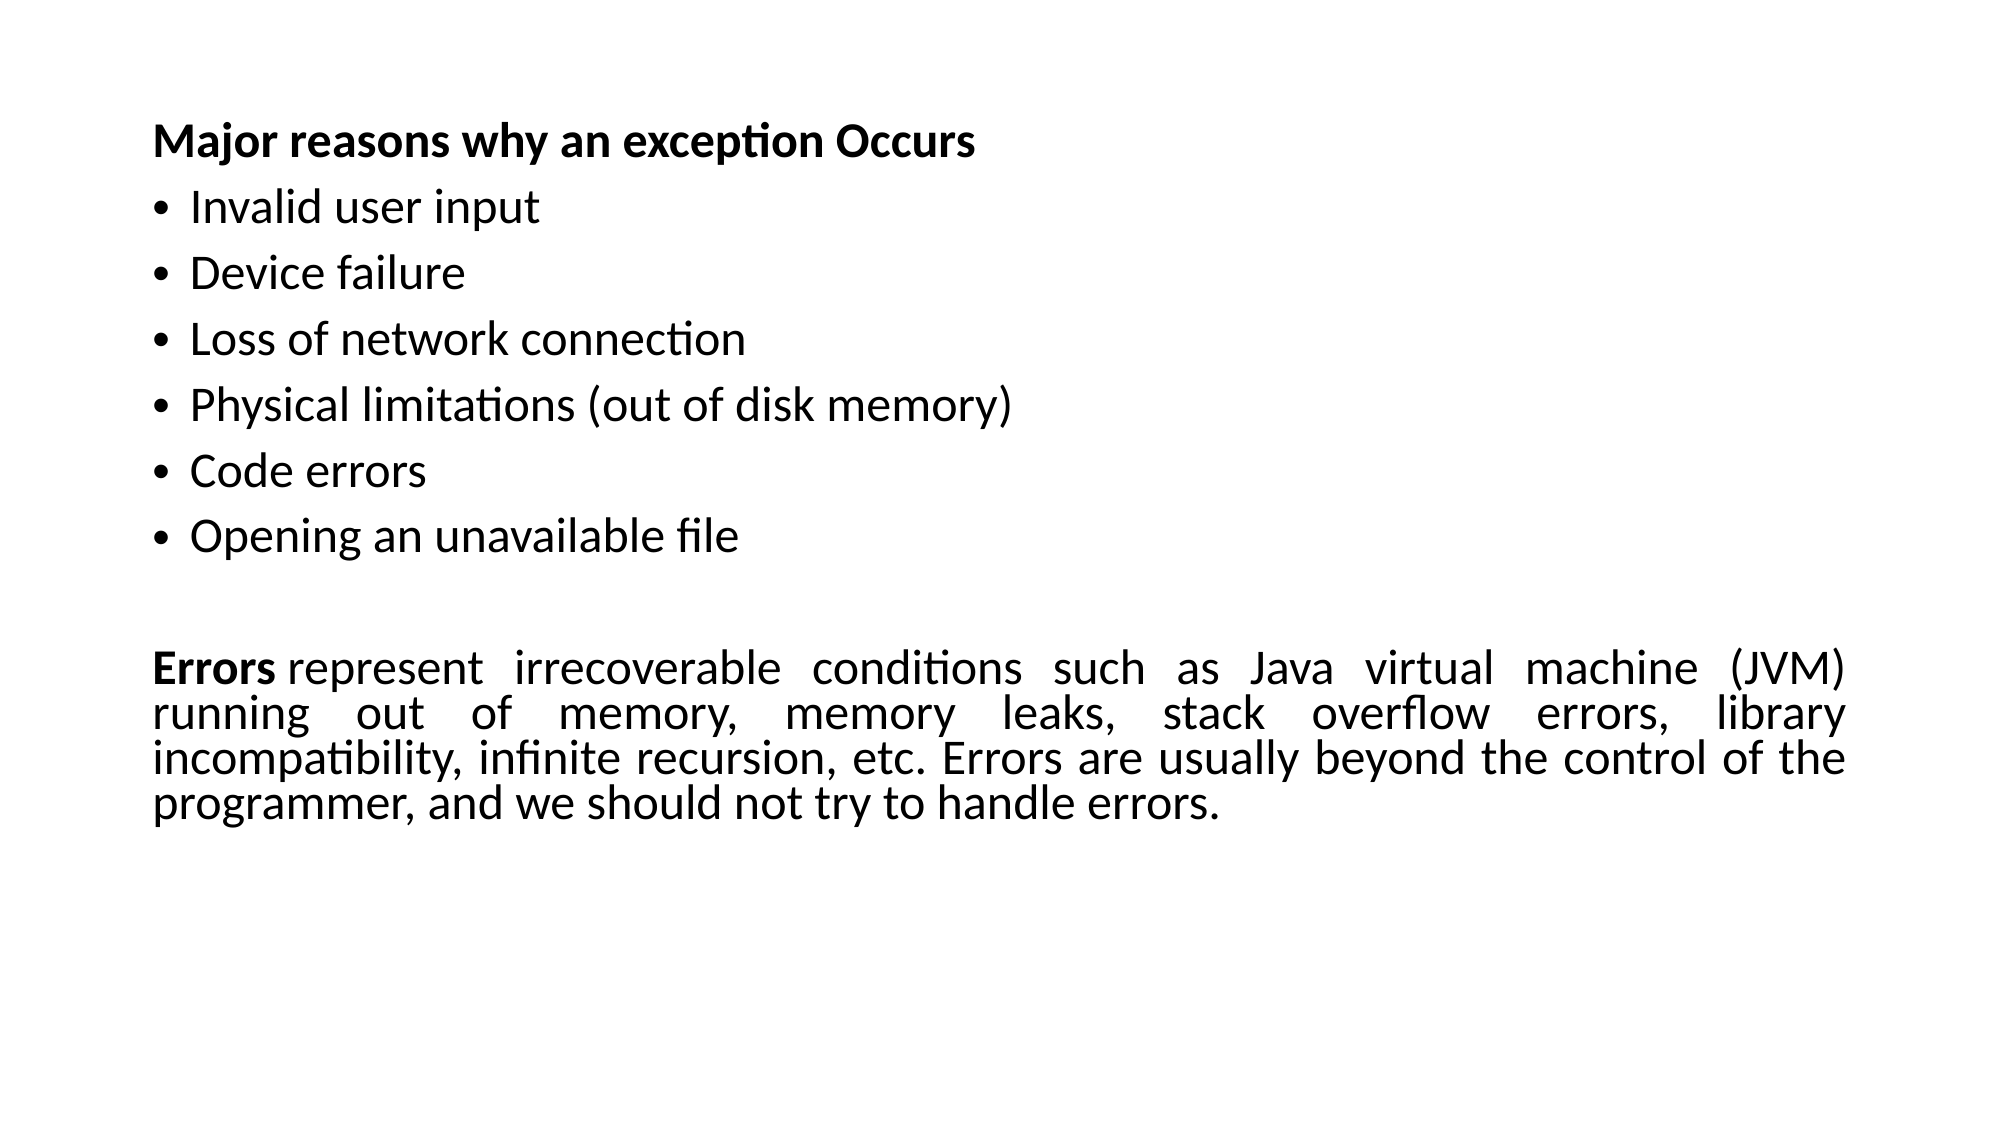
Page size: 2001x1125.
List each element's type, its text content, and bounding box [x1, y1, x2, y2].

list Major reasons why an exception Occurs Invalid user input Device failure Loss of network connection Physical limitations (out of disk memory) Code errors Opening an unavailable file Errors represent irrecoverable conditions such as Java virtual machine (JVM) running out of memory, memory leaks, stack overflow errors, library incompatibility, infinite recursion, etc. Errors are usually beyond the control of the programmer, and we should not try to handle errors. [137, 114, 1863, 1011]
